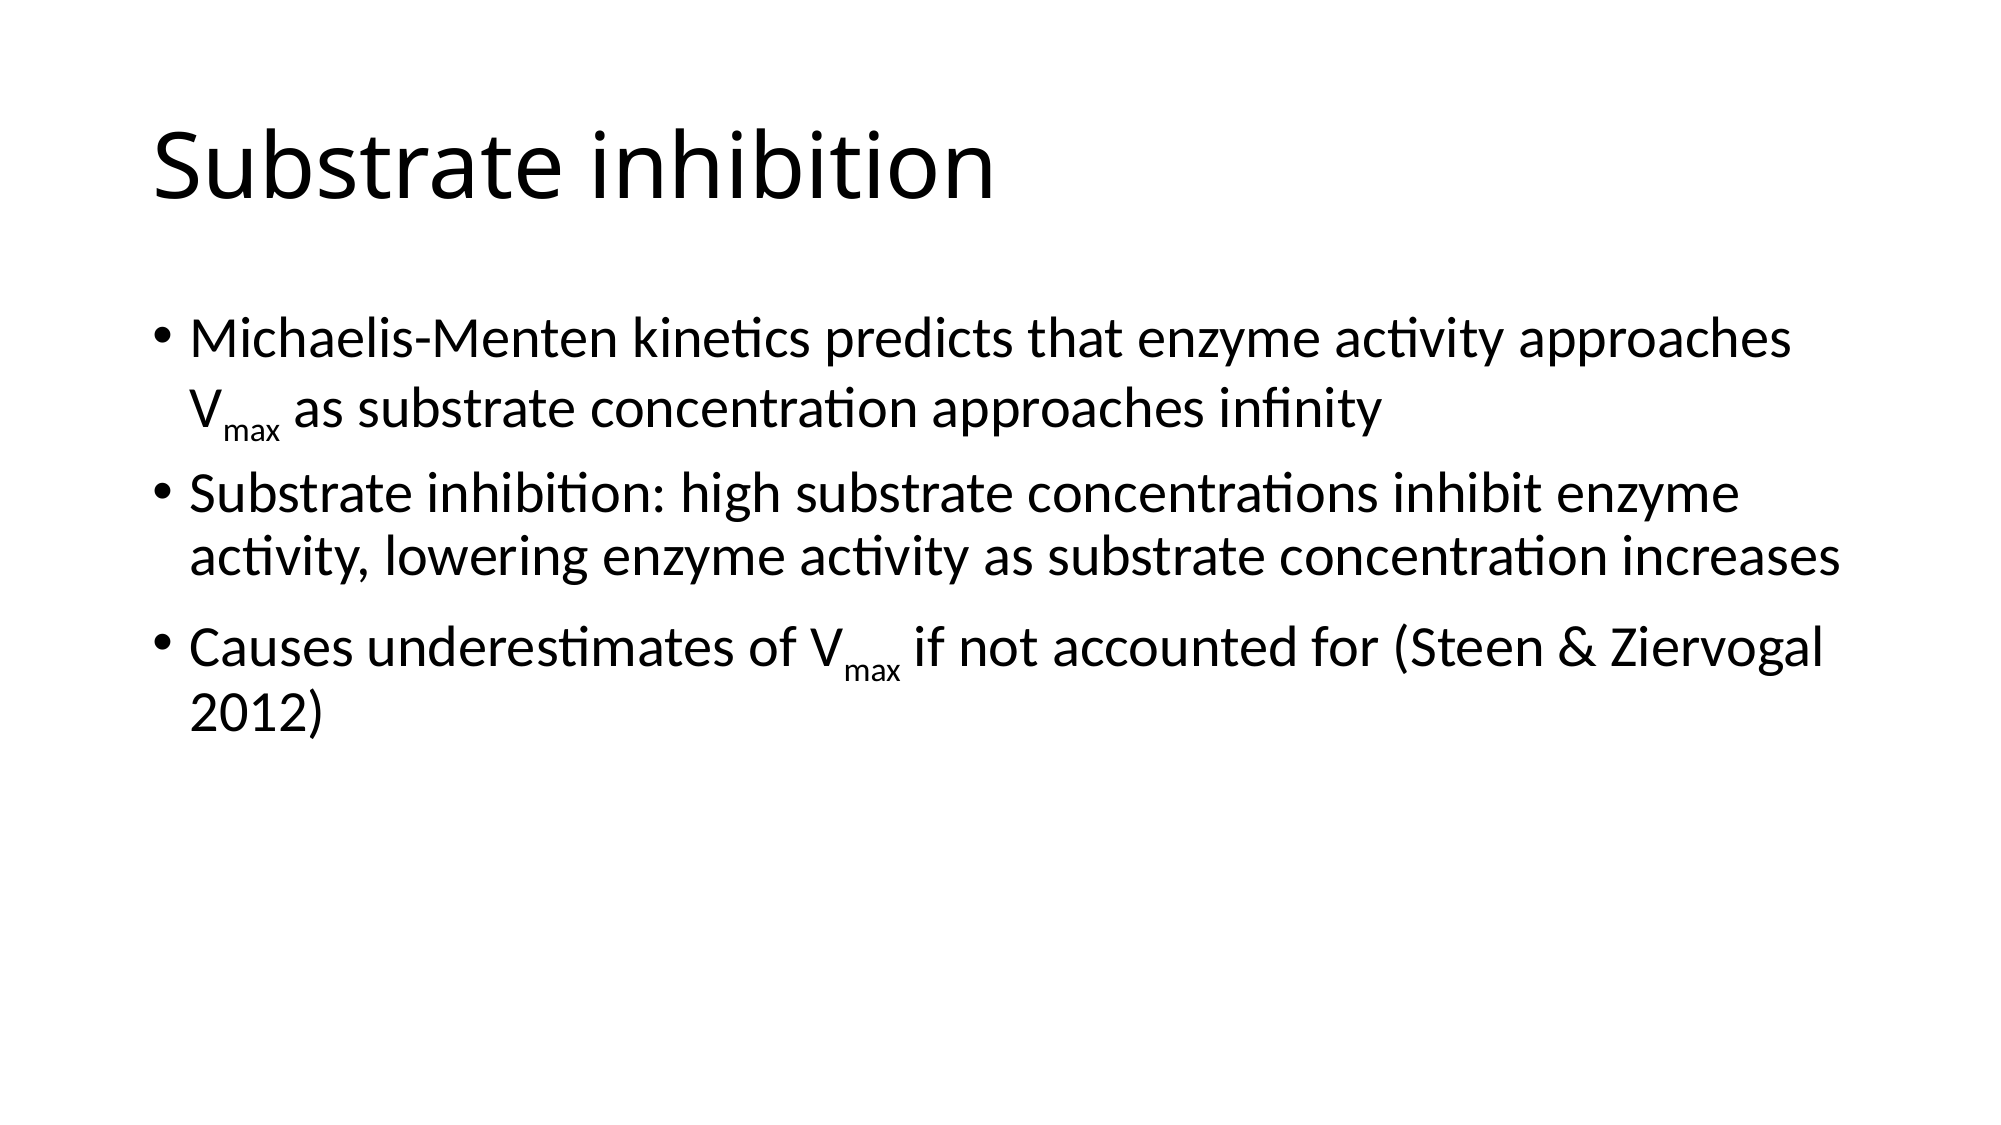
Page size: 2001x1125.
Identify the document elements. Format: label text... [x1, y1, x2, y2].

title Substrate inhibition [137, 59, 1863, 278]
list Michaelis-Menten kinetics predicts that enzyme activity approaches Vmax as substrate concentration approaches infinity Substrate inhibition: high substrate concentrations inhibit enzyme activity, lowering enzyme activity as substrate concentration increases Causes underestimates of Vmax if not accounted for (Steen & Ziervogal 2012) [137, 299, 1863, 1014]
